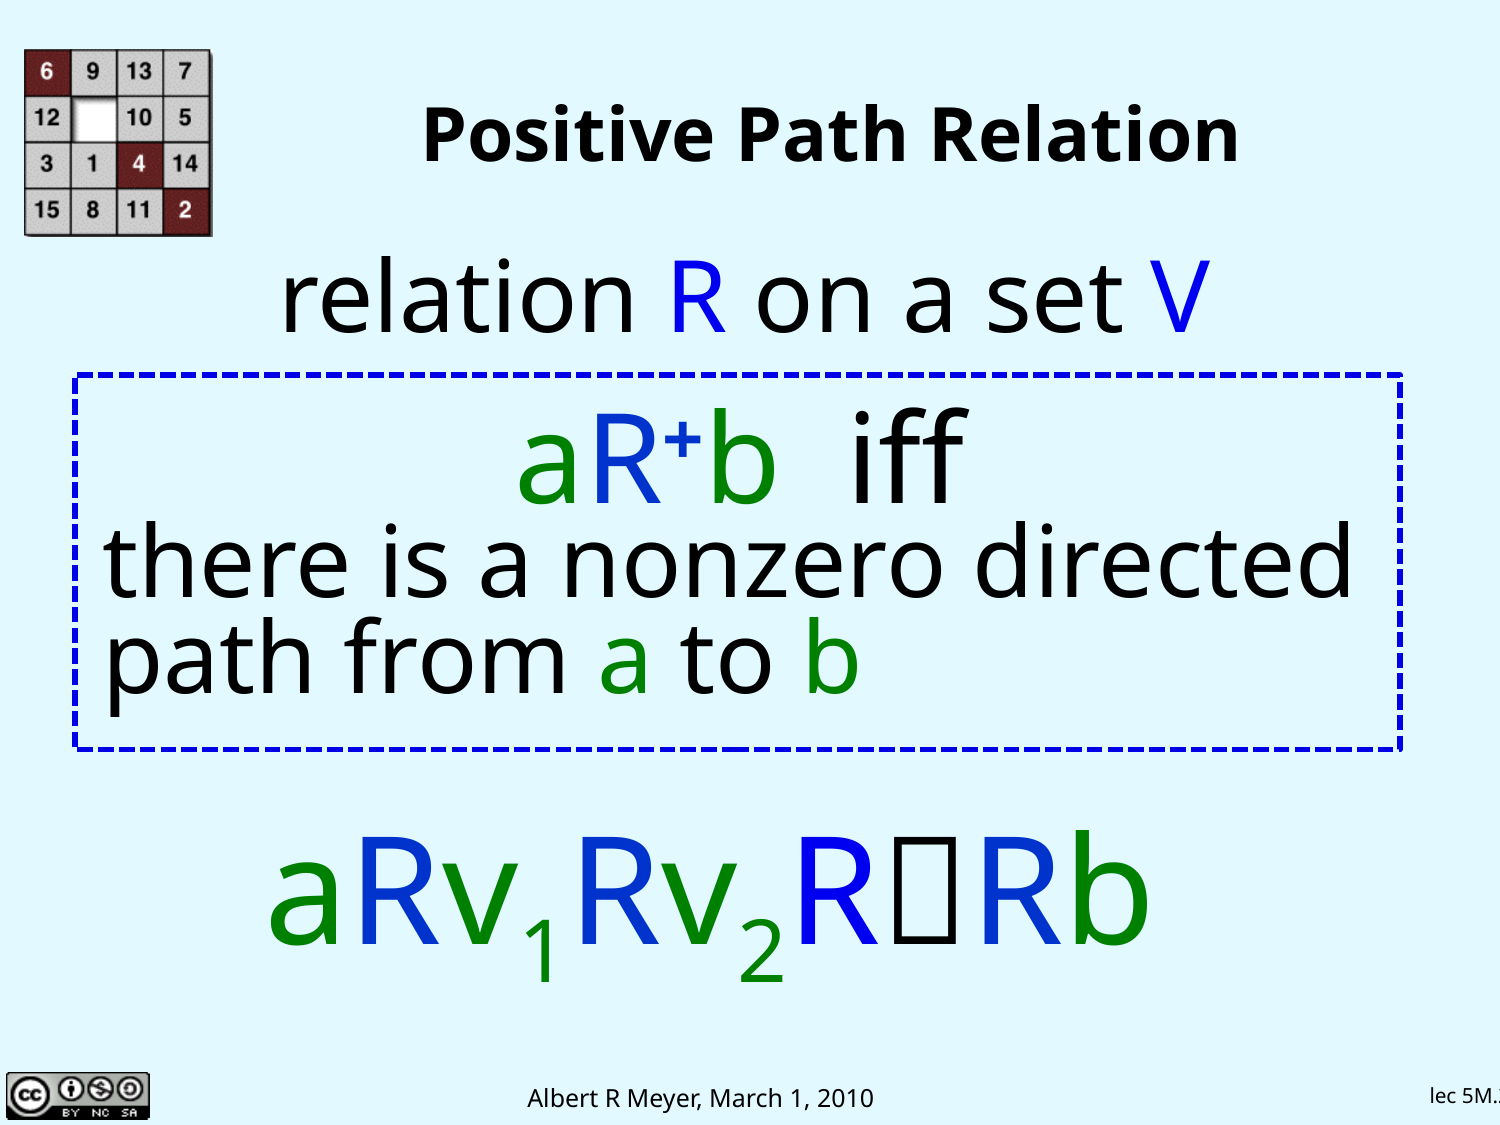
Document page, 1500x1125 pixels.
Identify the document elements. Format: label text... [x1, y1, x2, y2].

text_box [75, 374, 1400, 750]
text_box relation R on a set V [263, 224, 1226, 360]
text_box aR+b iff [425, 370, 1063, 374]
text_box aRv1Rv2RRb [174, 787, 1300, 1008]
title Positive Path Relation [249, 49, 1413, 213]
picture [24, 49, 213, 237]
picture [6, 1072, 150, 1120]
text_box lec 5M.22 [1336, 1074, 1500, 1119]
